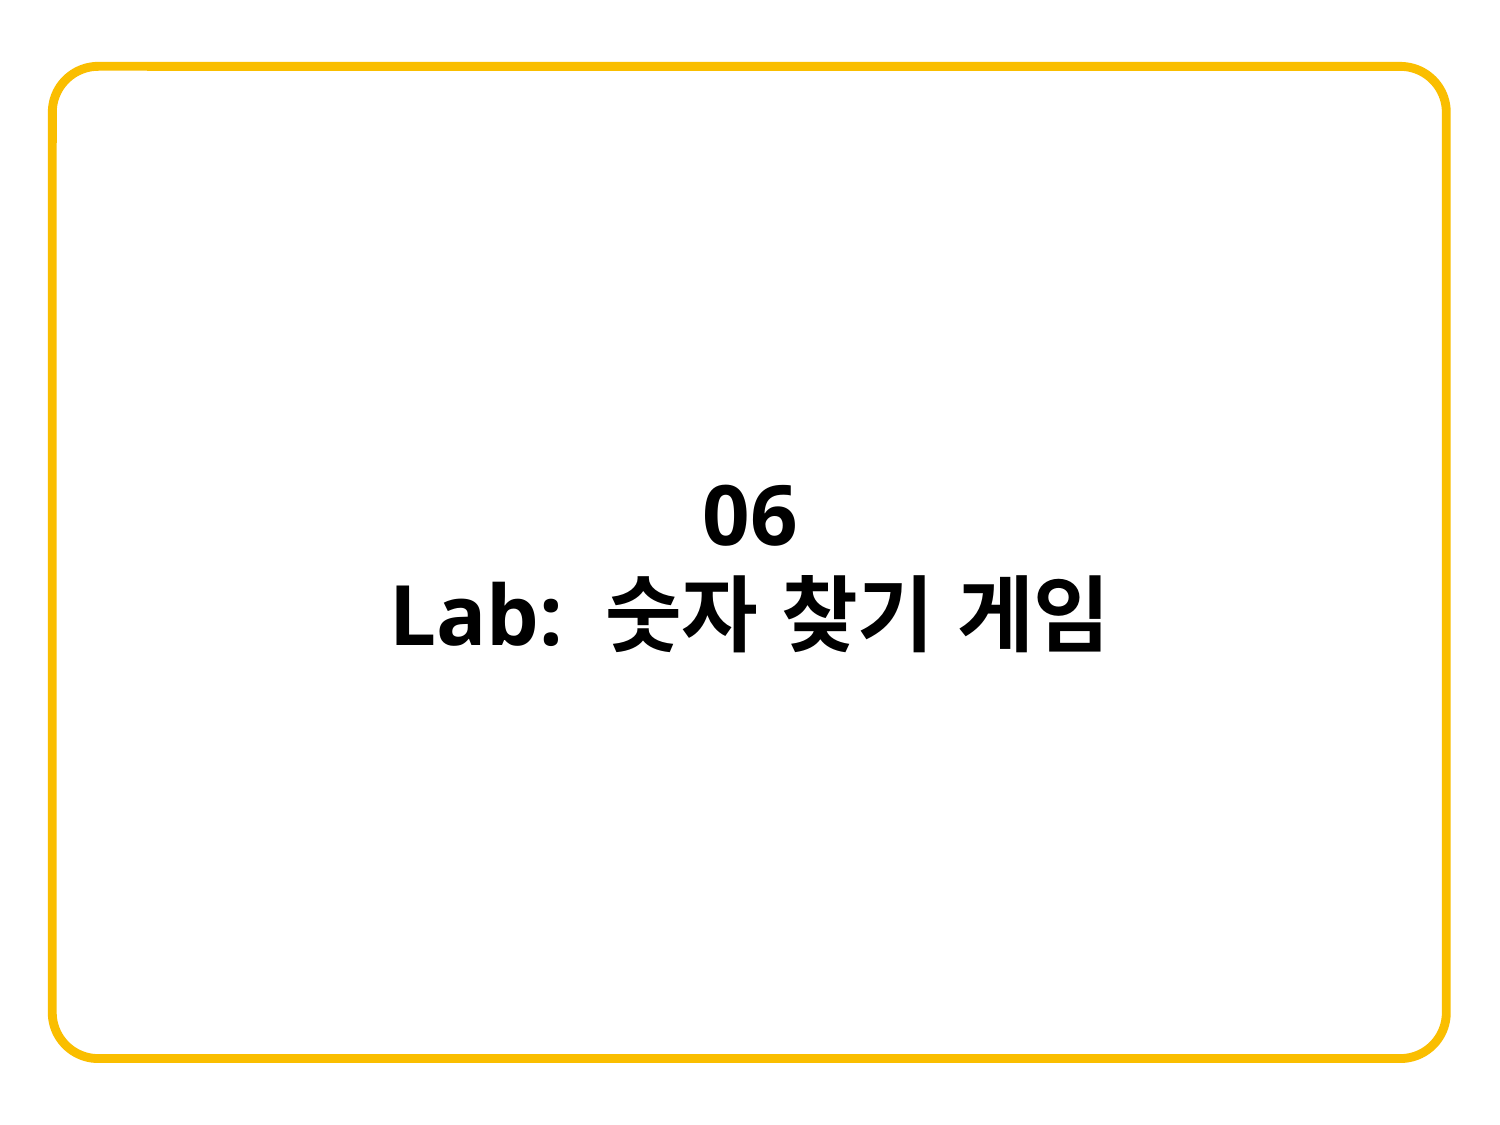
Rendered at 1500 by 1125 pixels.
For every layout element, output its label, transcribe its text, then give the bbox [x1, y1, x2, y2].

text_box 06 Lab: 숫자 찾기 게임 [53, 403, 1447, 722]
